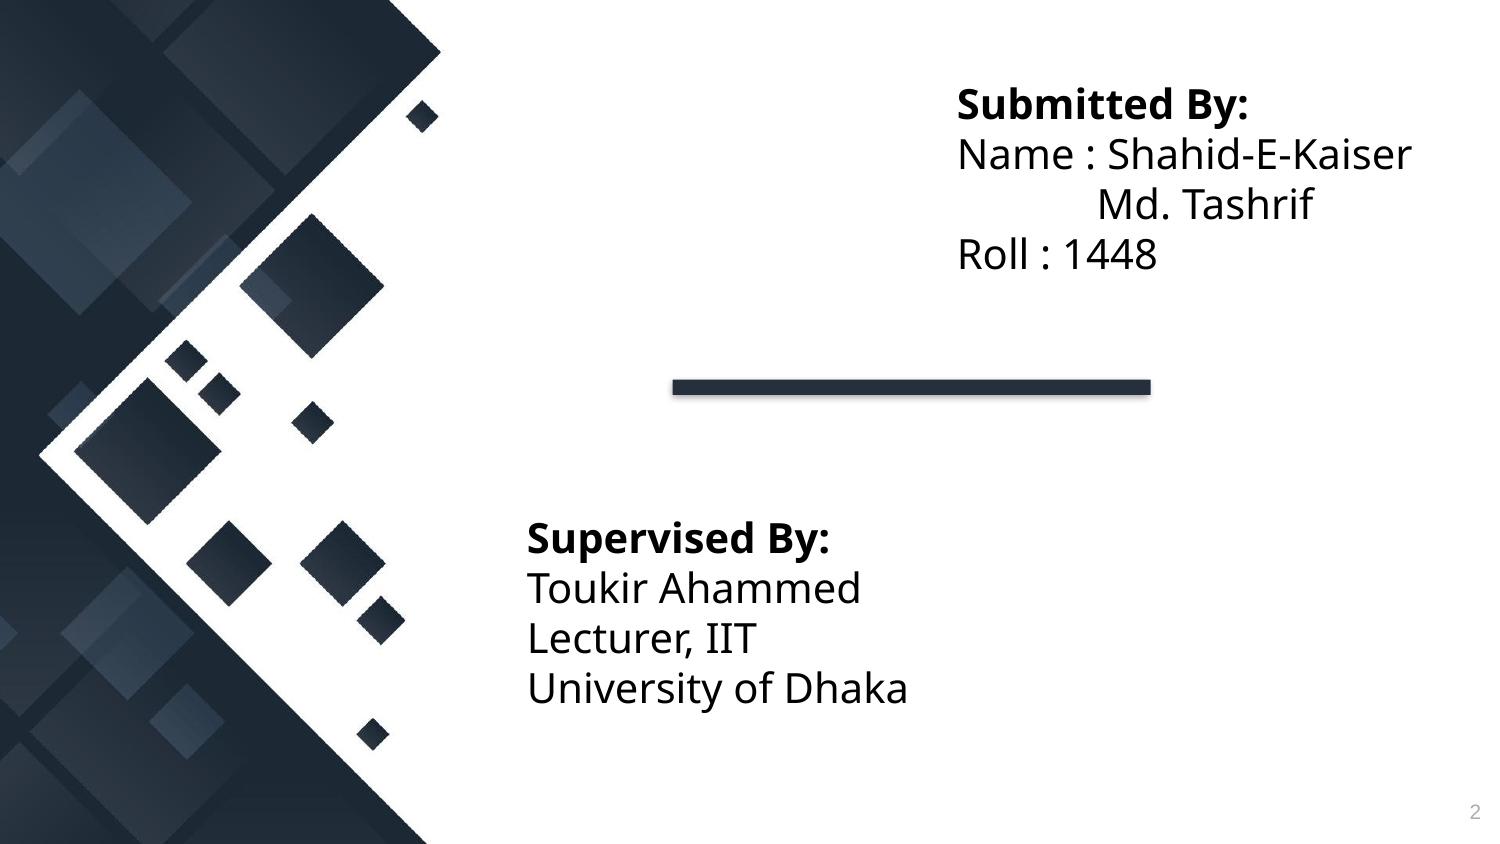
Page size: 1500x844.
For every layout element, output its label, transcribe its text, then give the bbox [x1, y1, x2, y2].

text_box Submitted By: Name : Shahid-E-Kaiser Md. Tashrif Roll : 1448 [942, 70, 1482, 286]
text_box Supervised By: Toukir Ahammed Lecturer, IIT University of Dhaka [512, 504, 965, 719]
slide_number 2 [1391, 779, 1482, 844]
text_box [672, 379, 1151, 395]
picture [0, 0, 1500, 844]
